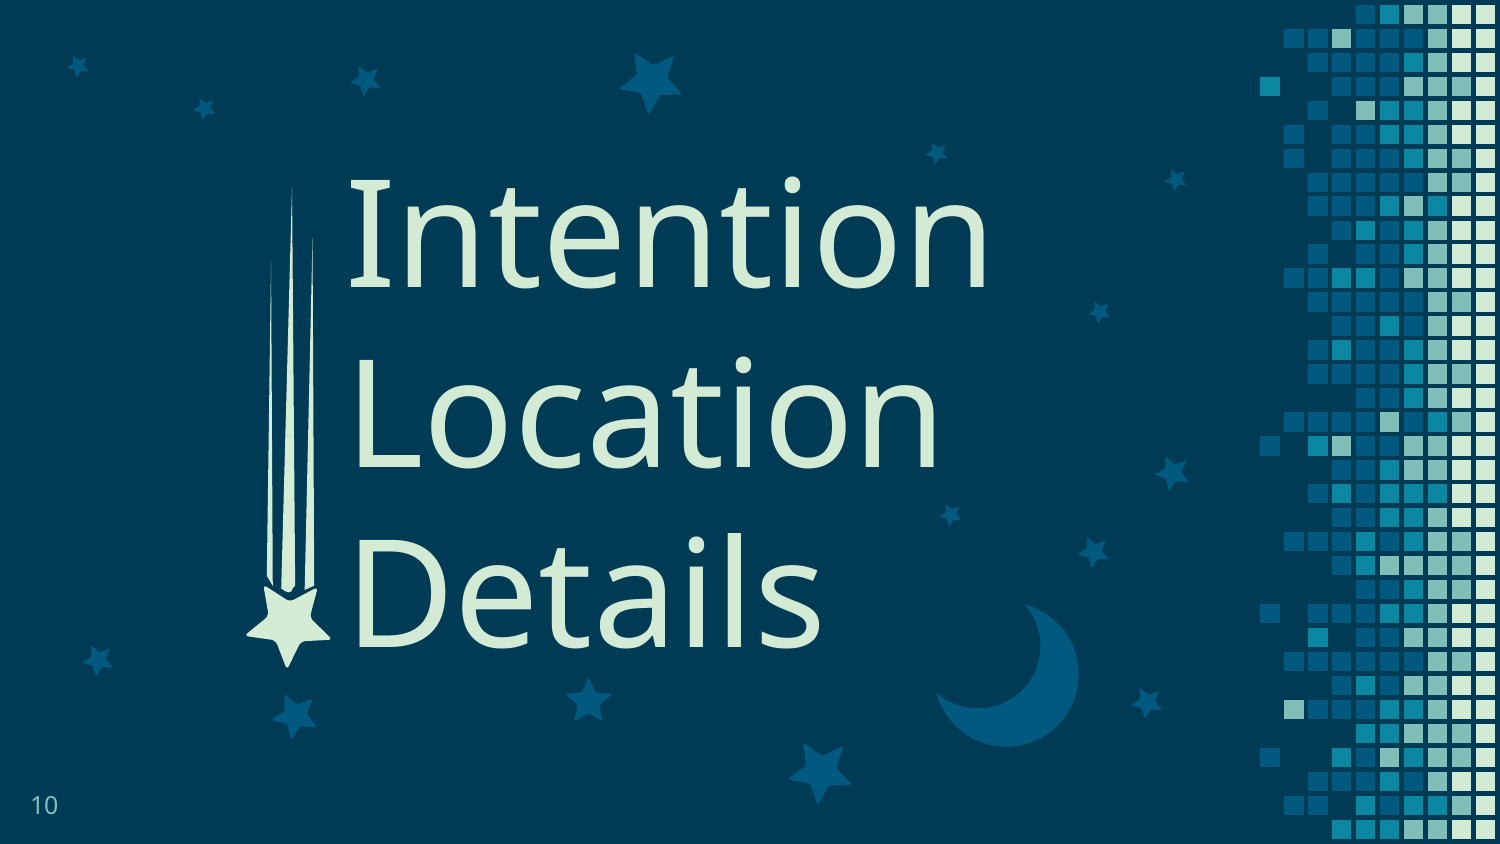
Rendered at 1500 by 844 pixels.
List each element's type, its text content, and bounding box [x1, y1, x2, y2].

picture [432, 386, 505, 468]
text_box [619, 53, 682, 114]
text_box [1088, 302, 1110, 324]
picture [640, 206, 707, 286]
text_box [272, 695, 317, 740]
text_box [350, 66, 380, 96]
text_box [302, 236, 317, 592]
text_box [789, 743, 851, 805]
text_box [1155, 456, 1188, 491]
picture [491, 189, 538, 288]
text_box [1165, 169, 1187, 191]
text_box [936, 604, 1079, 747]
picture [408, 206, 475, 286]
text_box [1131, 688, 1162, 719]
text_box [67, 55, 89, 78]
picture [673, 369, 720, 468]
picture [916, 206, 983, 286]
picture [352, 180, 389, 286]
text_box [1078, 537, 1109, 568]
text_box [193, 98, 215, 120]
text_box [246, 586, 331, 668]
text_box [939, 504, 962, 526]
slide_number 10 [15, 774, 105, 839]
picture [821, 206, 894, 288]
text_box [566, 678, 611, 721]
picture [737, 387, 749, 466]
picture [866, 386, 933, 466]
picture [551, 206, 618, 288]
text_box [925, 142, 947, 165]
picture [523, 386, 580, 468]
picture [772, 386, 845, 468]
picture [736, 357, 751, 373]
picture [594, 386, 657, 468]
title Intention Location Details [329, 502, 1232, 694]
picture [360, 360, 419, 466]
picture [785, 177, 800, 193]
text_box [264, 258, 275, 588]
text_box [82, 646, 113, 676]
picture [786, 207, 798, 286]
picture [722, 189, 769, 288]
text_box [279, 184, 298, 595]
